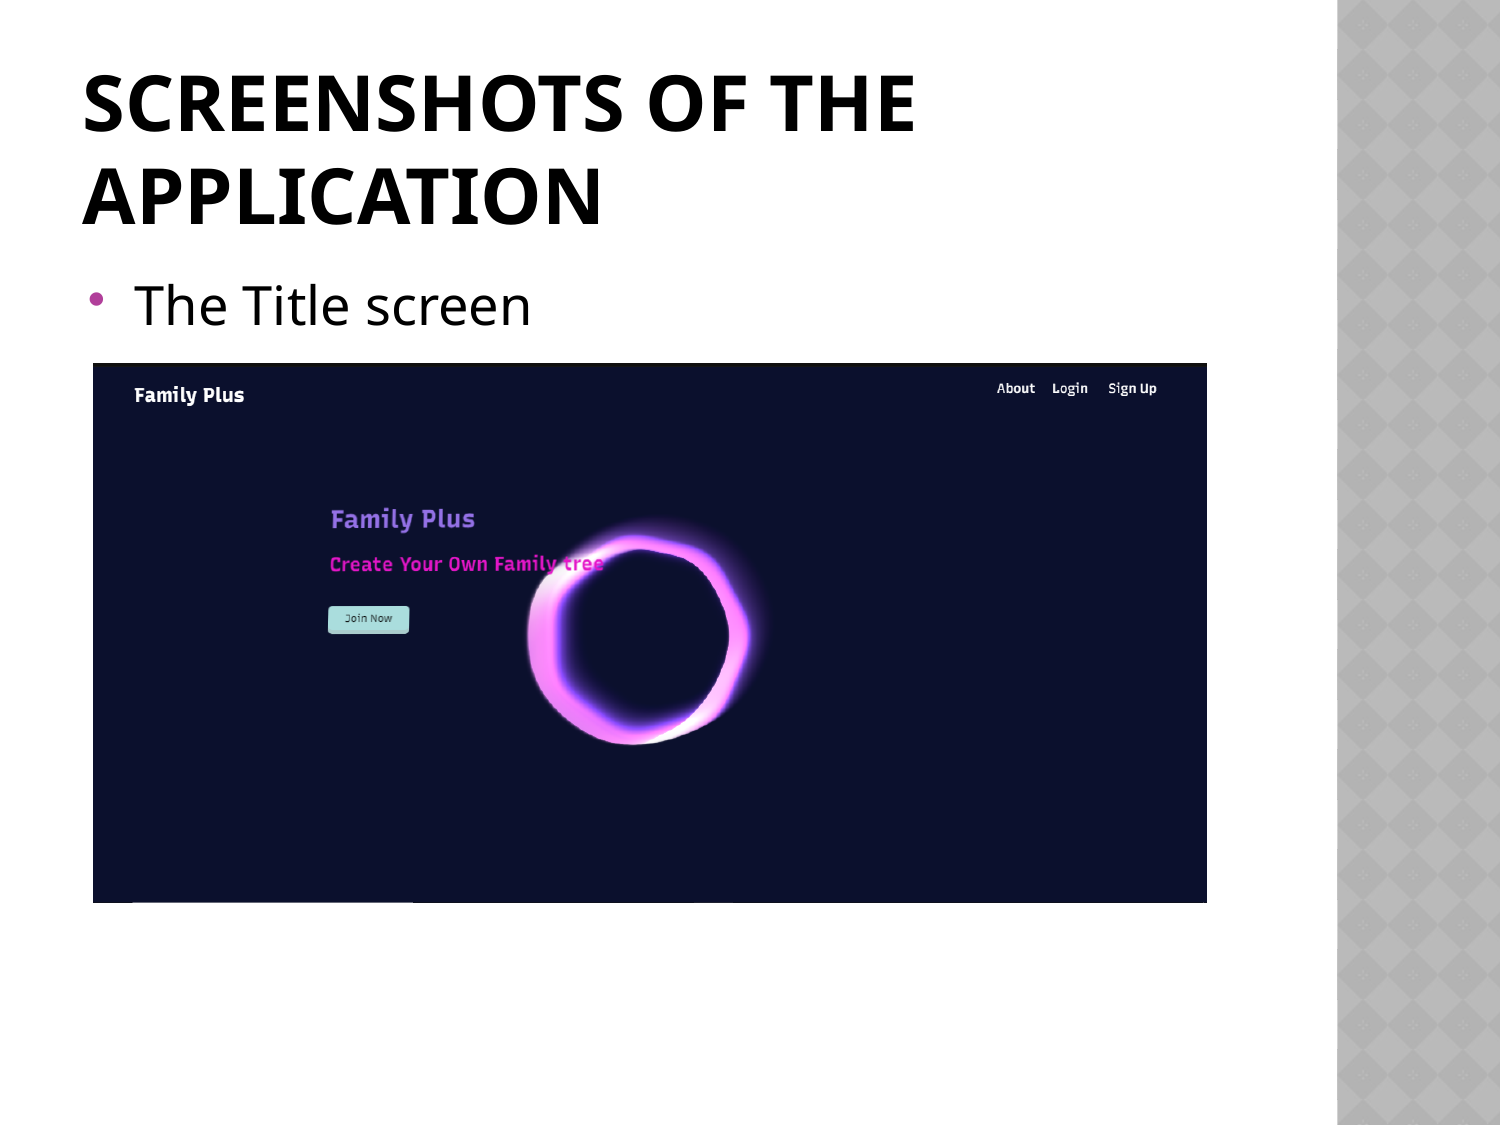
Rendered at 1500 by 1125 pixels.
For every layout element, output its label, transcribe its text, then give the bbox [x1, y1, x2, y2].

title Screenshots of the application [75, 52, 1263, 240]
picture [93, 362, 1208, 904]
list The Title screen [75, 264, 1263, 1059]
